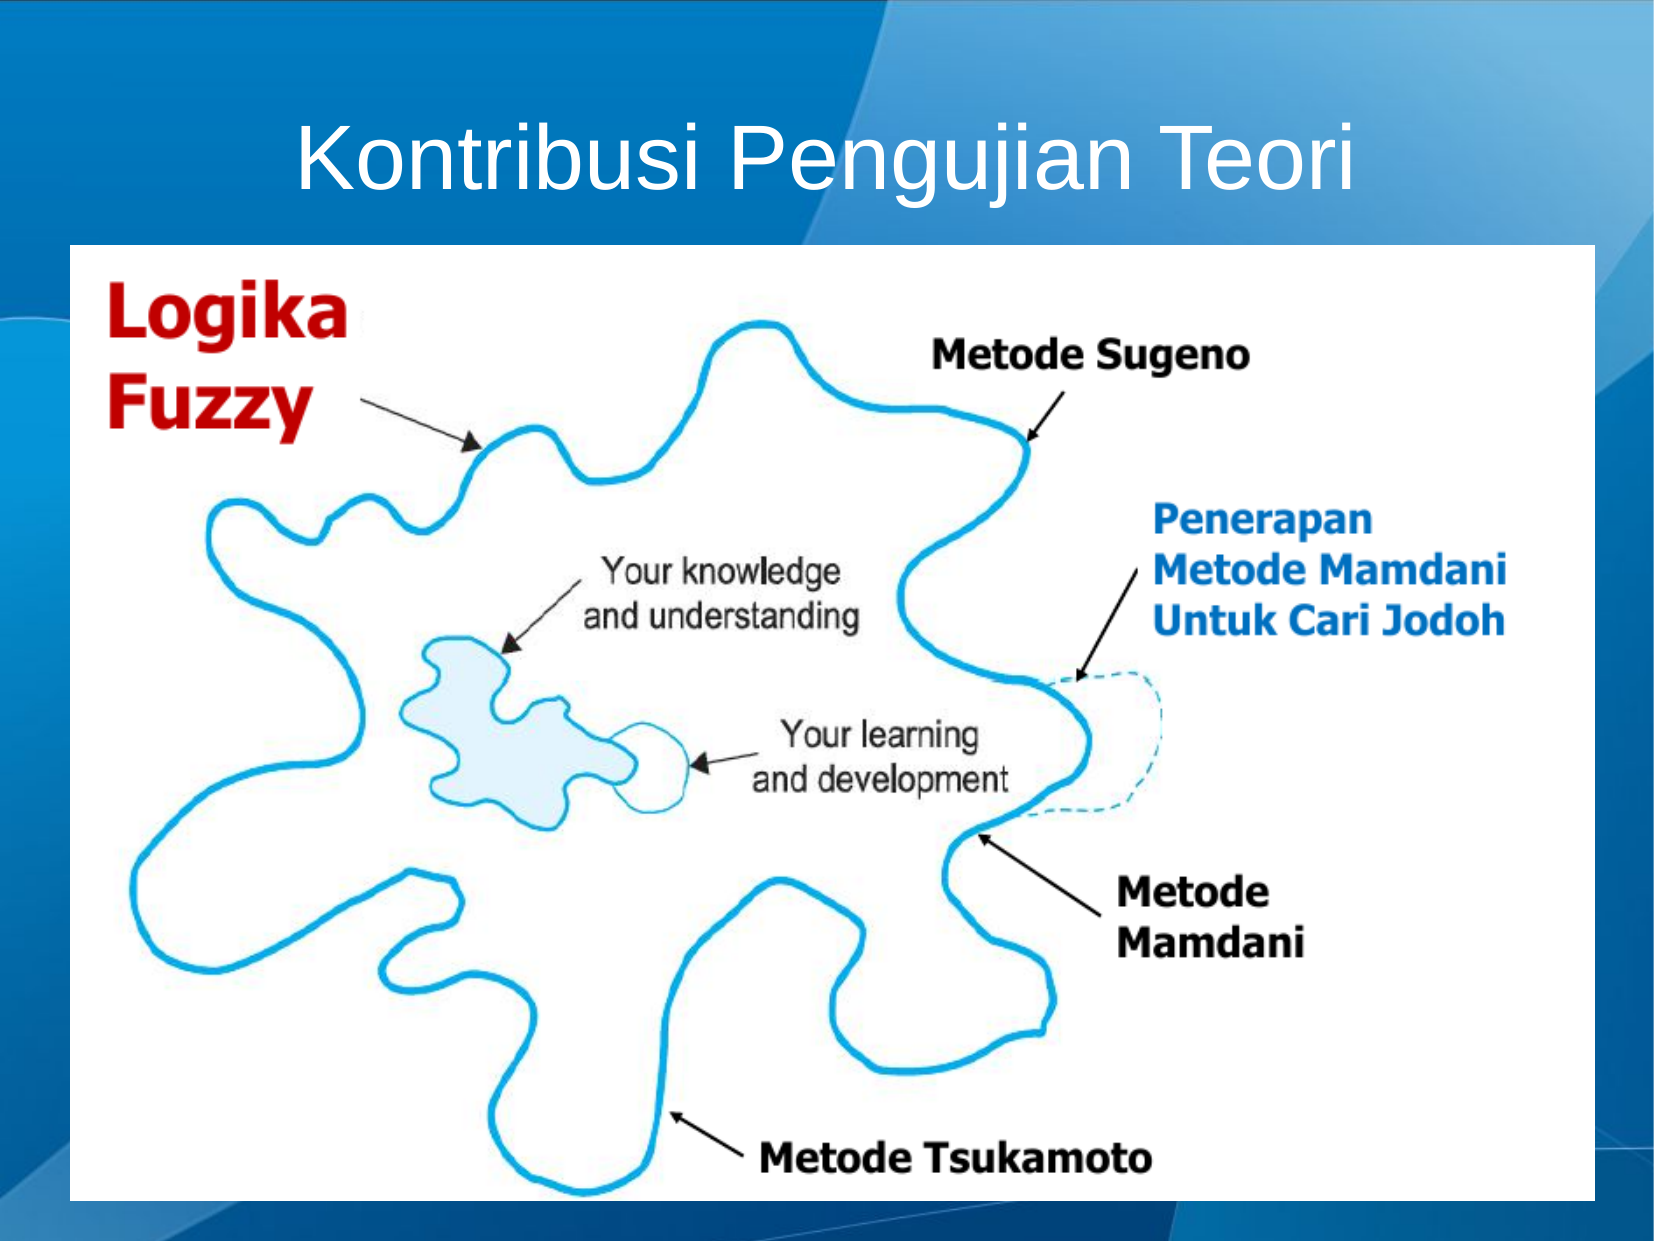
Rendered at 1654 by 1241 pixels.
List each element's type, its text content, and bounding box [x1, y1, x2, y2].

picture [0, 0, 1654, 1241]
text_box Kontribusi Pengujian Teori [82, 49, 1571, 243]
